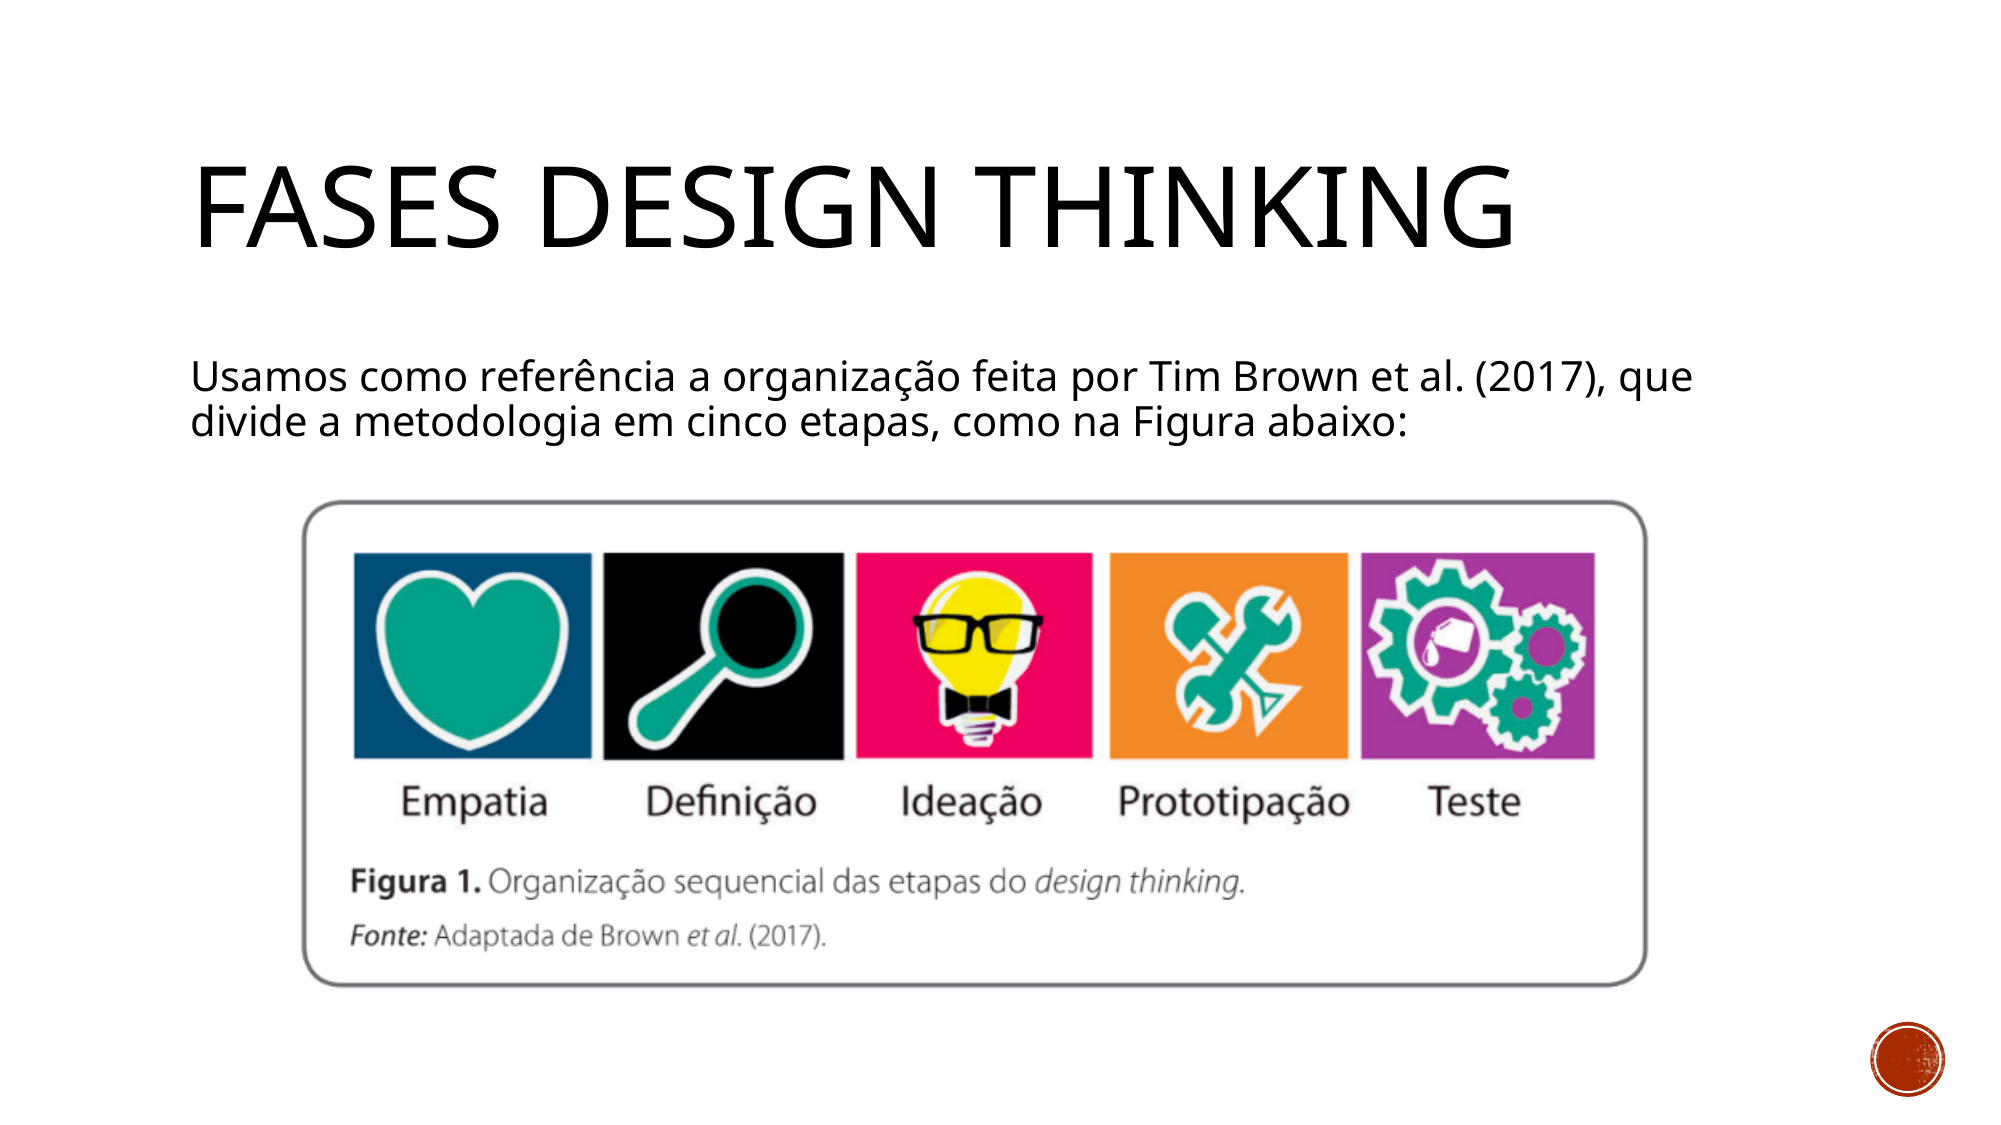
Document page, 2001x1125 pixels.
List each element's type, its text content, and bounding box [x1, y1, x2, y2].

list Usamos como referência a organização feita por Tim Brown et al. (2017), que divide a metodologia em cinco etapas, como na Figura abaixo: [175, 348, 1826, 1013]
title Fases Design Thinking [175, 79, 1826, 344]
picture [281, 482, 1668, 1013]
